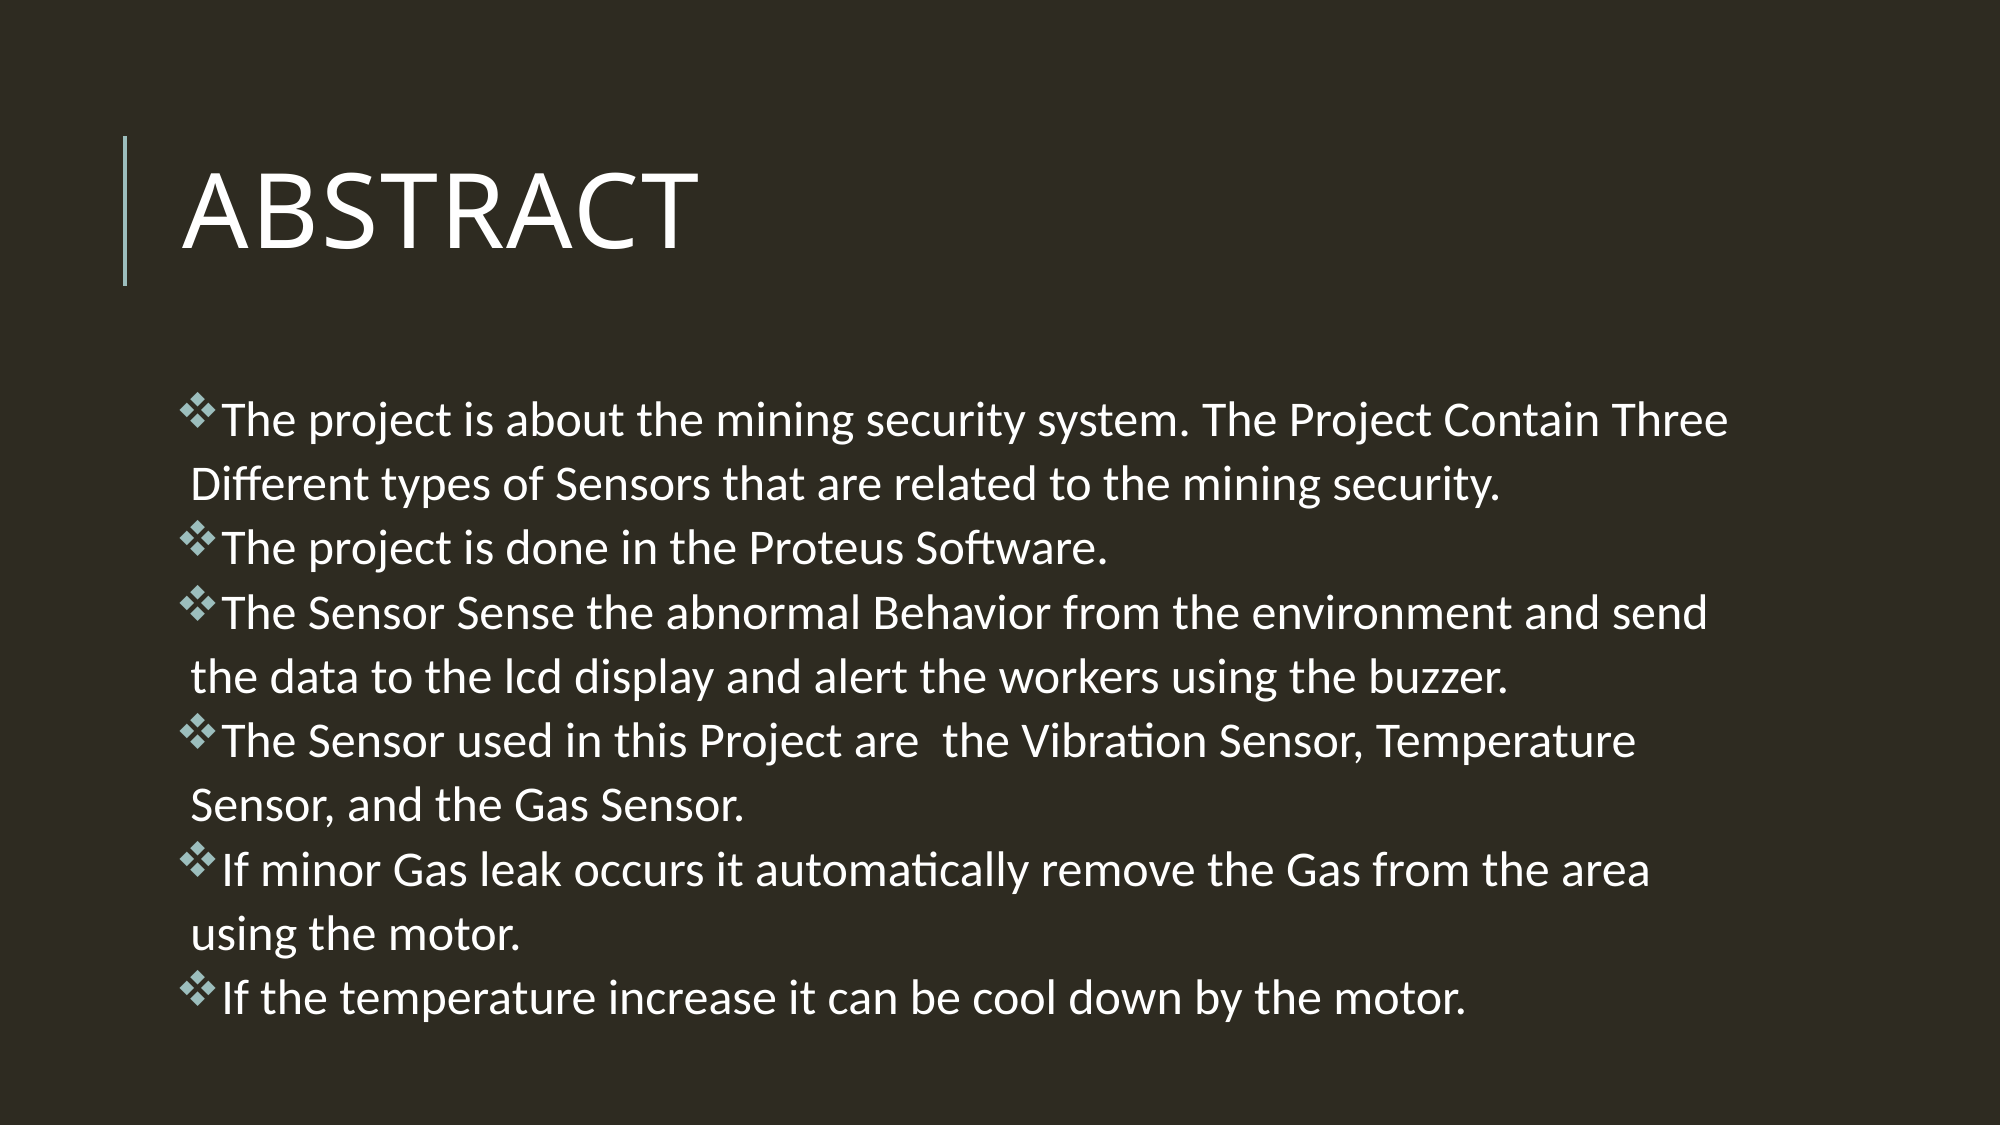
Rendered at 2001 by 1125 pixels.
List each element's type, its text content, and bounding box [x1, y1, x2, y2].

title ABSTRACT [168, 96, 1763, 342]
list The project is about the mining security system. The Project Contain Three Different types of Sensors that are related to the mining security. The project is done in the Proteus Software. The Sensor Sense the abnormal Behavior from the environment and send the data to the lcd display and alert the workers using the buzzer. The Sensor used in this Project are the Vibration Sensor, Temperature Sensor, and the Gas Sensor. If minor Gas leak occurs it automatically remove the Gas from the area using the motor. If the temperature increase it can be cool down by the motor. [168, 375, 1763, 1035]
